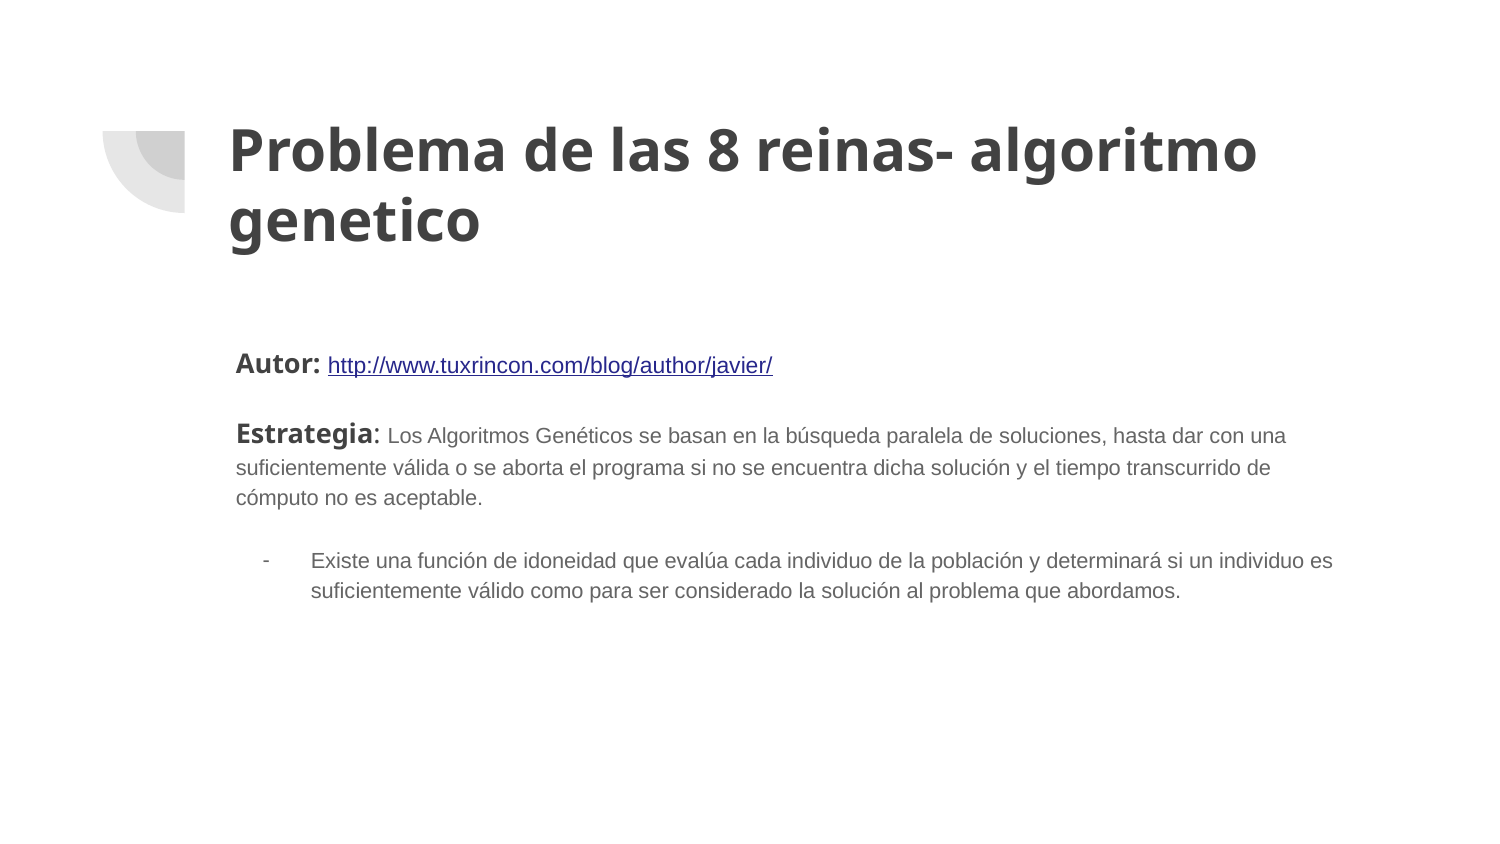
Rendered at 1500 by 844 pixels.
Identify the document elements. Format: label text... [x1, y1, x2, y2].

list Autor: http://www.tuxrincon.com/blog/author/javier/ Estrategia: Los Algoritmos Genéticos se basan en la búsqueda paralela de soluciones, hasta dar con una suficientemente válida o se aborta el programa si no se encuentra dicha solución y el tiempo transcurrido de cómputo no es aceptable. Existe una función de idoneidad que evalúa cada individuo de la población y determinará si un individuo es suficientemente válido como para ser considerado la solución al problema que abordamos. [220, 326, 1375, 744]
title Problema de las 8 reinas- algoritmo genetico [213, 98, 1368, 263]
